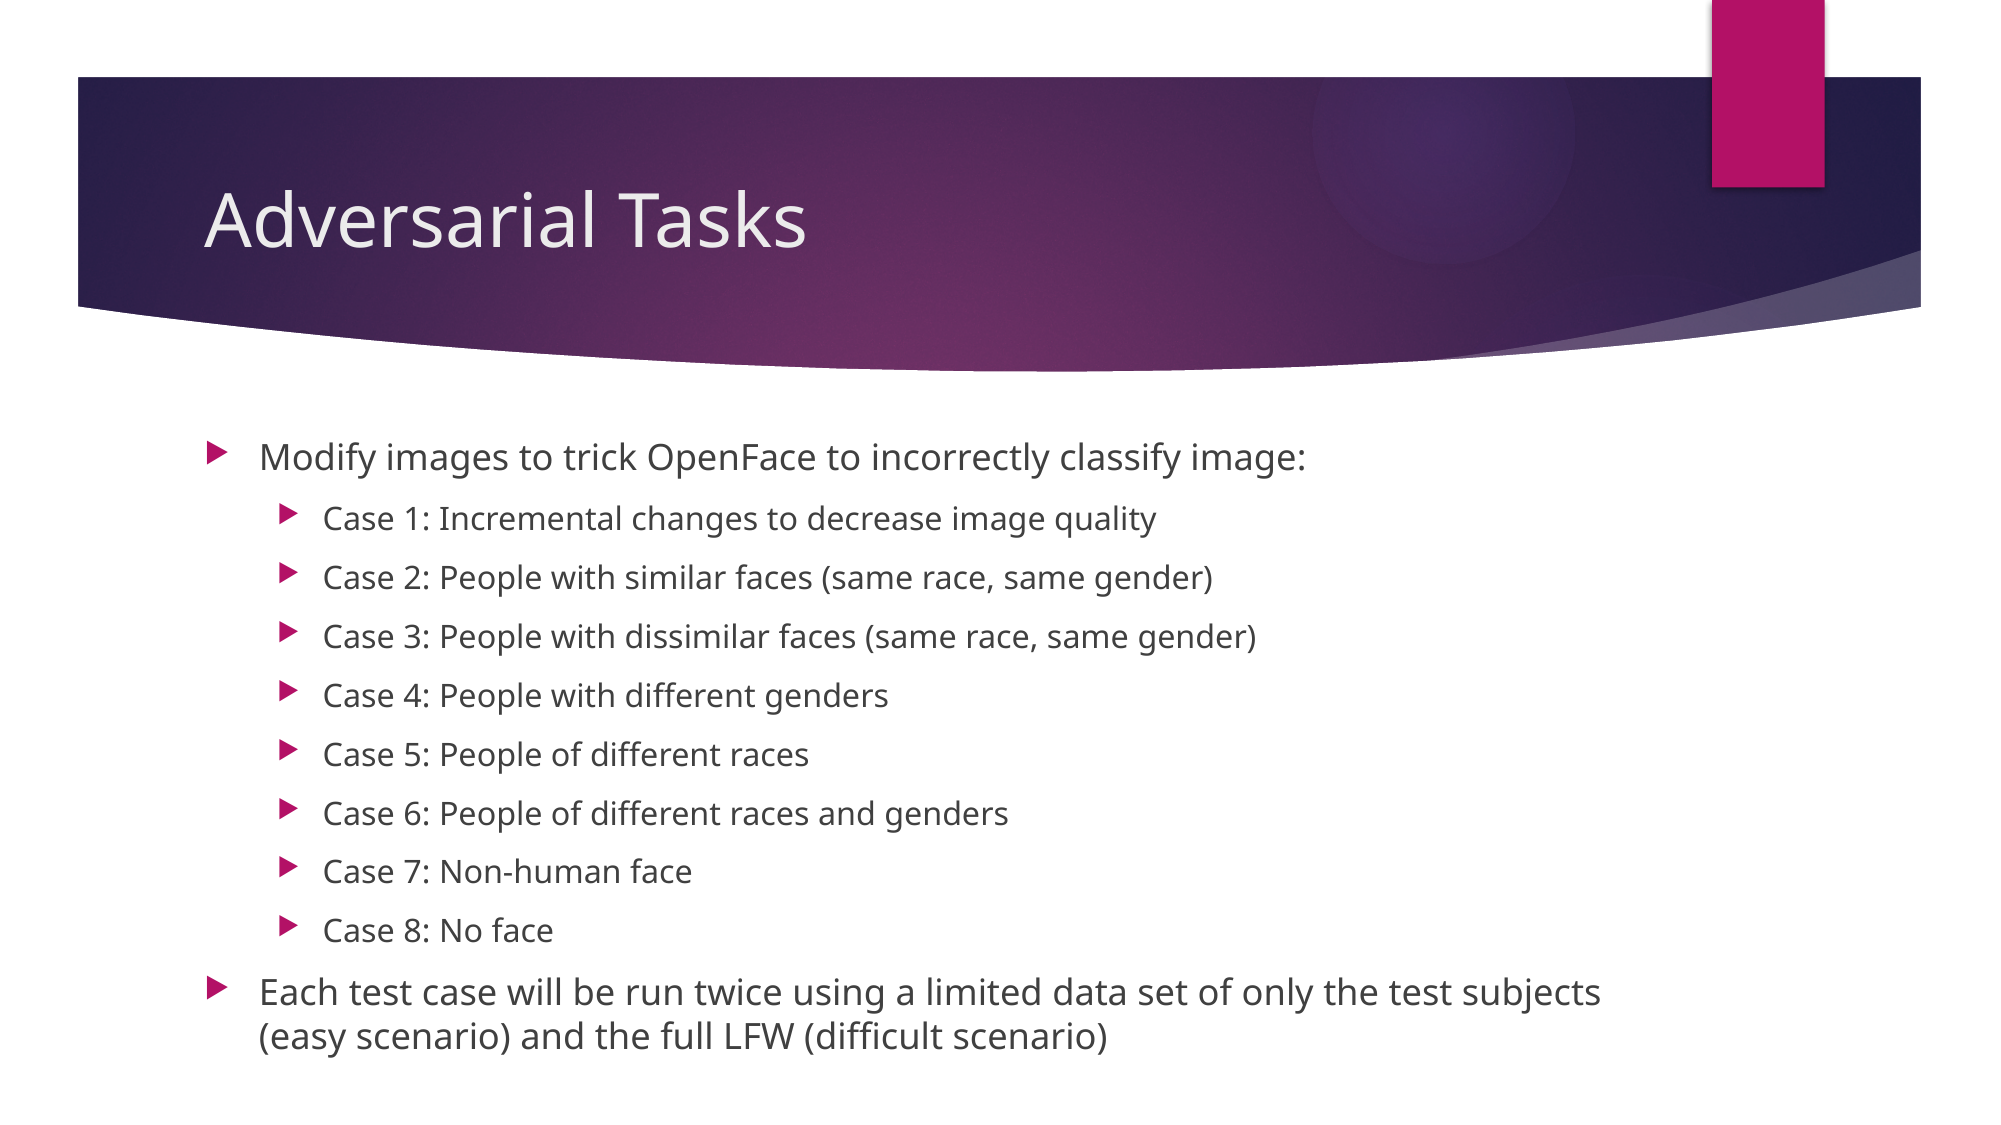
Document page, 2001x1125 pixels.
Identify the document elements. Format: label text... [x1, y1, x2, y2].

title Adversarial Tasks [189, 159, 1627, 276]
list Modify images to trick OpenFace to incorrectly classify image: Case 1: Incremental changes to decrease image quality Case 2: People with similar faces (same race, same gender) Case 3: People with dissimilar faces (same race, same gender) Case 4: People with different genders Case 5: People of different races Case 6: People of different races and genders Case 7: Non-human face Case 8: No face Each test case will be run twice using a limited data set of only the test subjects (easy scenario) and the full LFW (difficult scenario) [189, 427, 1638, 1068]
